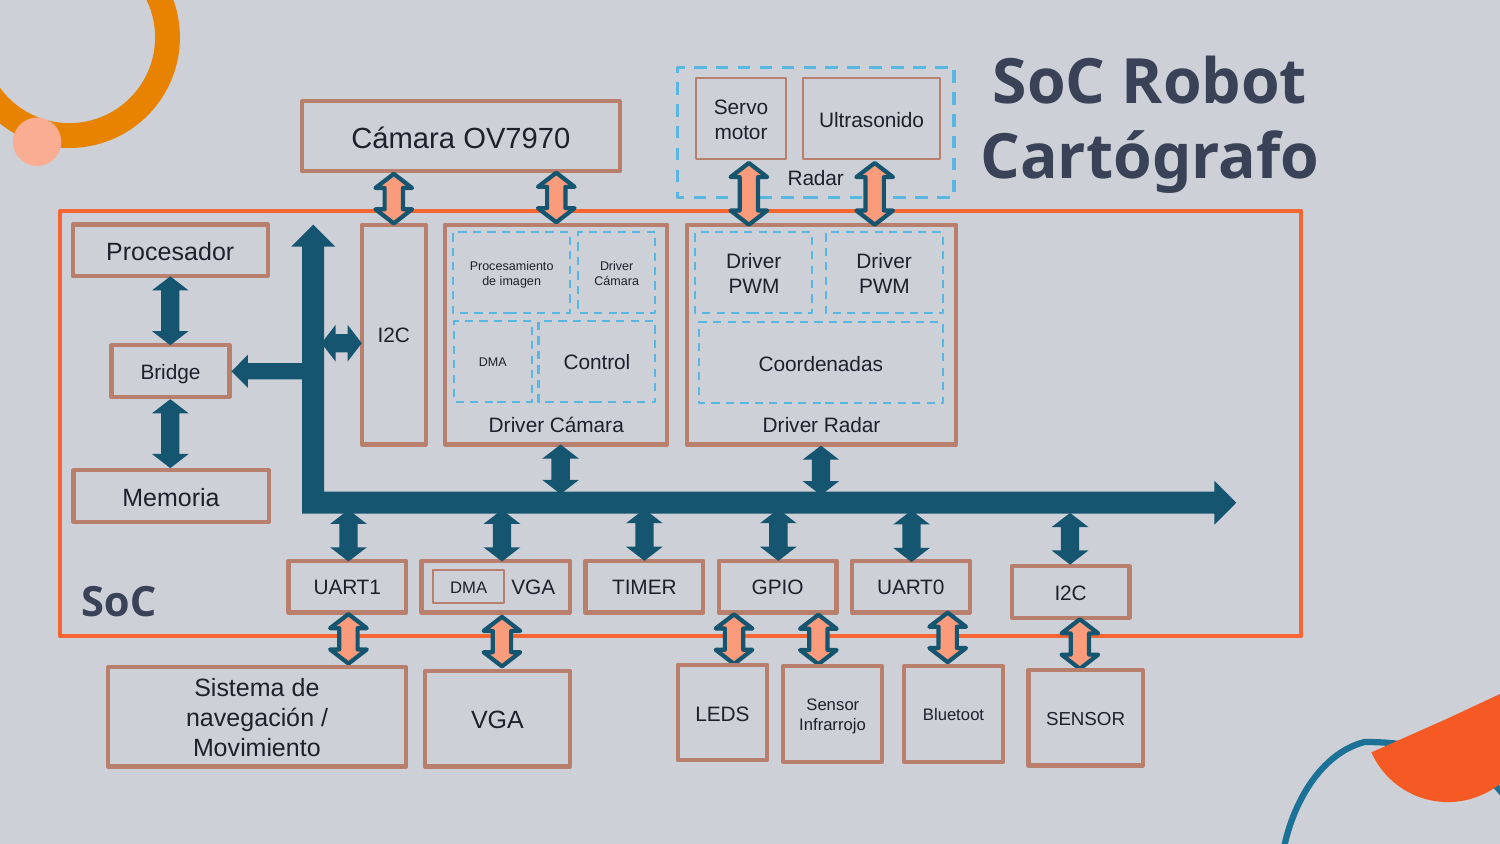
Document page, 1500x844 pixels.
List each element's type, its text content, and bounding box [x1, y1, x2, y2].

text_box [505, 516, 771, 638]
text_box Driver Radar [685, 223, 958, 447]
text_box [328, 508, 369, 564]
text_box Memoria [71, 468, 271, 524]
text_box SoC [31, 552, 206, 647]
text_box UART1 [286, 559, 408, 615]
text_box Coordenadas [697, 320, 945, 405]
text_box [828, 209, 1303, 638]
text_box GPIO [717, 559, 839, 615]
text_box Sensor Infrarrojo [781, 664, 884, 764]
title SoC Robot Cartógrafo [924, 69, 1376, 163]
text_box Procesamiento de imagen [451, 230, 572, 315]
text_box [355, 516, 499, 638]
text_box TIMER [583, 559, 705, 615]
text_box Sistema de navegación / Movimiento [106, 665, 408, 769]
text_box VGA [419, 559, 572, 615]
text_box Driver PWM [824, 230, 945, 315]
text_box Control [536, 319, 657, 404]
text_box Bluetoot [902, 664, 1005, 764]
text_box [289, 222, 338, 490]
text_box [149, 274, 191, 347]
text_box [58, 209, 388, 638]
text_box Driver Cámara [576, 230, 657, 315]
text_box [757, 507, 799, 563]
text_box DMA [452, 319, 534, 404]
text_box [149, 397, 191, 470]
text_box [624, 507, 665, 563]
text_box [756, 209, 867, 223]
text_box [800, 443, 842, 497]
text_box [328, 612, 369, 665]
text_box [1049, 511, 1091, 567]
text_box [229, 352, 307, 390]
text_box Bridge [109, 343, 232, 399]
text_box Cámara OV7970 [300, 99, 622, 173]
text_box VGA [423, 669, 572, 769]
text_box [786, 516, 939, 638]
text_box [1059, 617, 1101, 668]
text_box SENSOR [1026, 668, 1145, 768]
text_box Radar [675, 65, 956, 199]
text_box [373, 172, 415, 226]
text_box [561, 209, 814, 489]
text_box LEDS [676, 663, 769, 762]
text_box [300, 478, 1239, 527]
text_box UART0 [850, 559, 972, 615]
text_box Driver PWM [693, 230, 814, 315]
text_box [927, 610, 969, 664]
text_box [327, 209, 552, 489]
text_box [713, 612, 755, 663]
text_box Procesador [71, 222, 270, 278]
text_box [540, 442, 581, 496]
text_box [854, 161, 896, 227]
text_box Servomotor [694, 76, 789, 161]
text_box [891, 508, 932, 564]
text_box [535, 171, 577, 224]
text_box [481, 615, 523, 669]
text_box [728, 161, 770, 227]
text_box I2C [1010, 564, 1132, 620]
text_box [319, 322, 364, 364]
text_box DMA [431, 568, 506, 605]
text_box Driver Cámara [443, 223, 669, 447]
text_box Ultrasonido [801, 76, 942, 161]
text_box [740, 615, 813, 638]
text_box I2C [360, 223, 428, 447]
text_box [798, 613, 839, 664]
text_box [481, 508, 523, 564]
